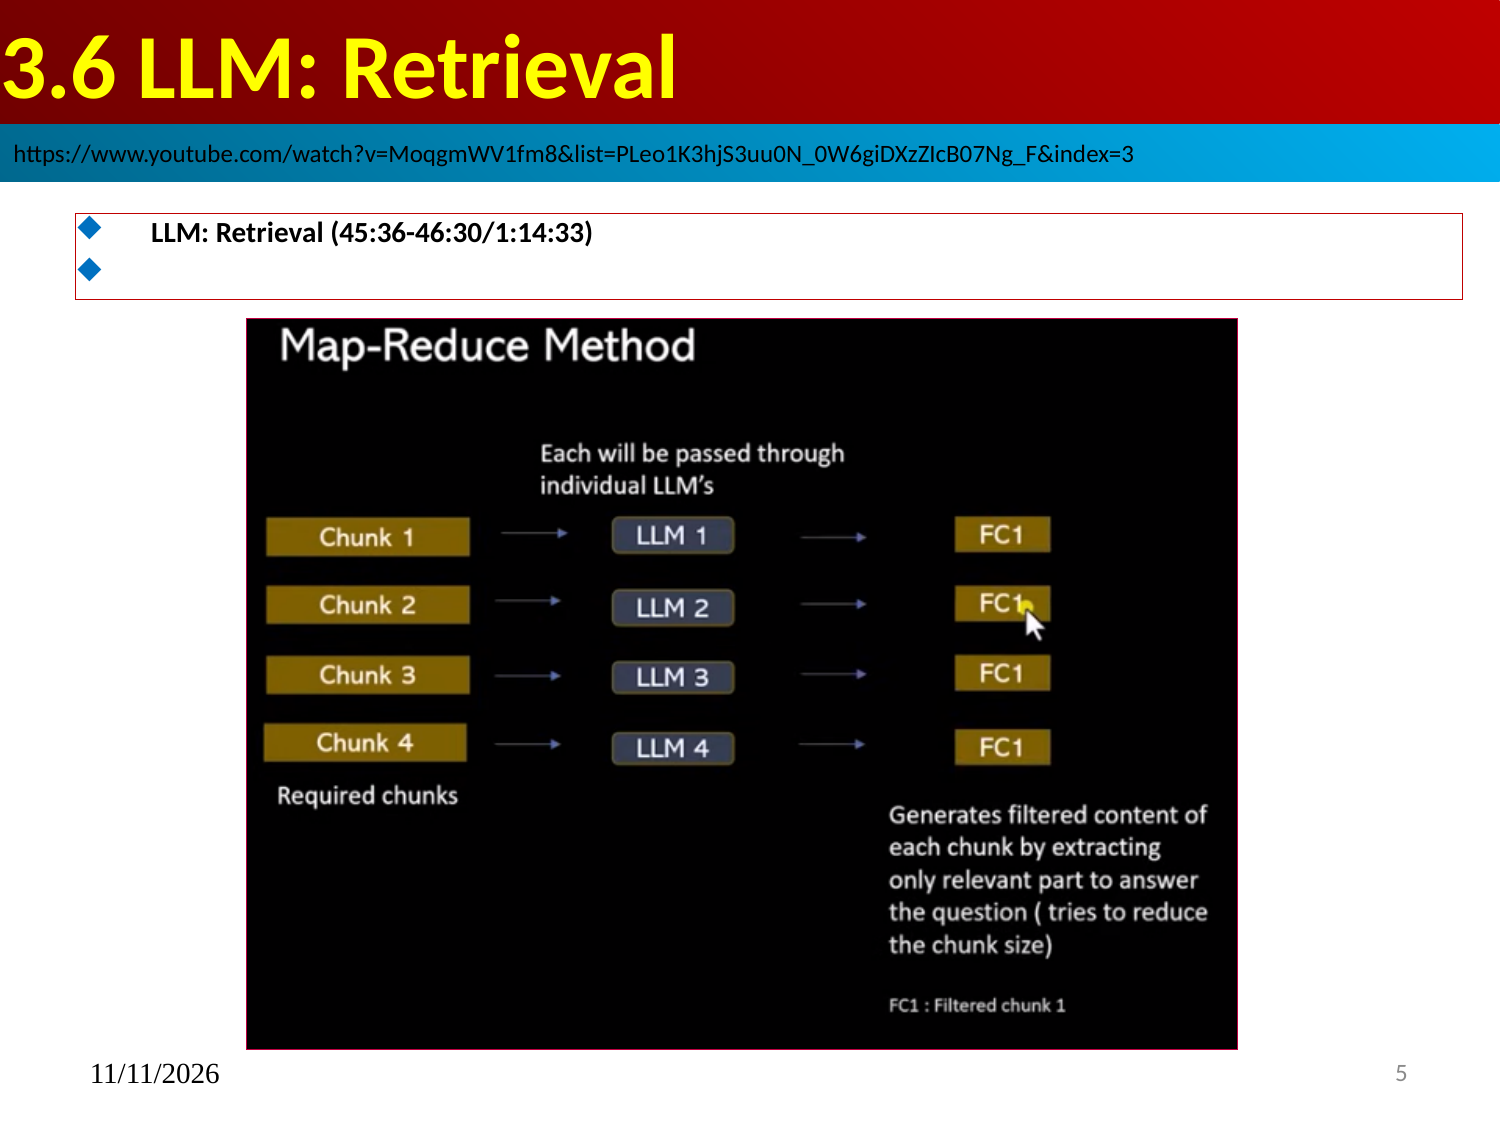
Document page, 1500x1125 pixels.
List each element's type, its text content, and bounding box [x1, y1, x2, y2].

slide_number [75, 1042, 423, 1101]
title 3.6 LLM: Retrieval [0, 0, 1500, 124]
slide_number 5 [1074, 1042, 1423, 1101]
subtitle LLM: Retrieval (45:36-46:30/1:14:33) [75, 213, 1463, 300]
picture [246, 318, 1238, 1051]
text_box https://www.youtube.com/watch?v=MoqgmWV1fm8&list=PLeo1K3hjS3uu0N_0W6giDXzZIcB07Ng_F&index=3 [0, 124, 1500, 182]
